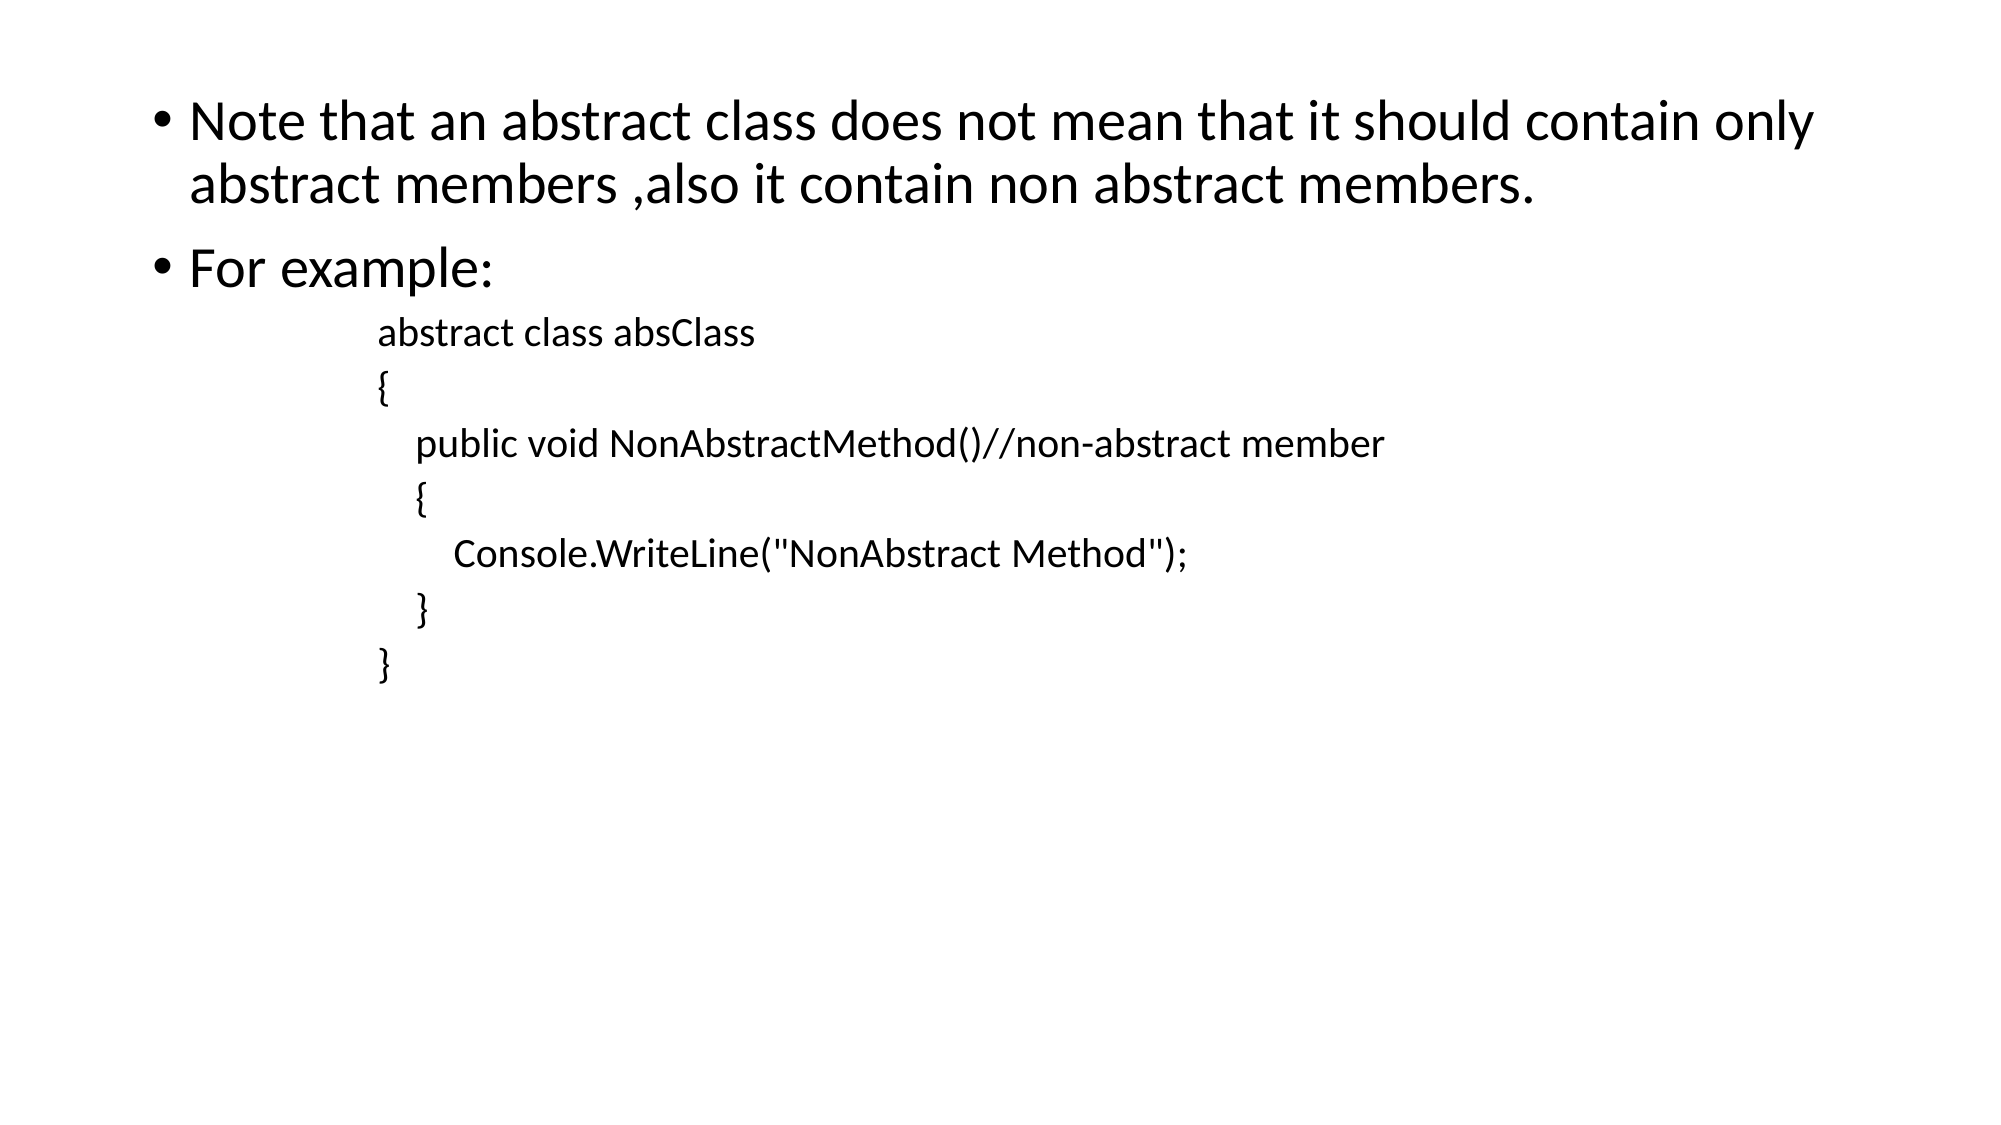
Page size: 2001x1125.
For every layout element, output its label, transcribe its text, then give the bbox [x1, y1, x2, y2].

list Note that an abstract class does not mean that it should contain only abstract members ,also it contain non abstract members. For example: abstract class absClass { public void NonAbstractMethod()//non-abstract member { Console.WriteLine("NonAbstract Method"); } } [137, 82, 1863, 1014]
